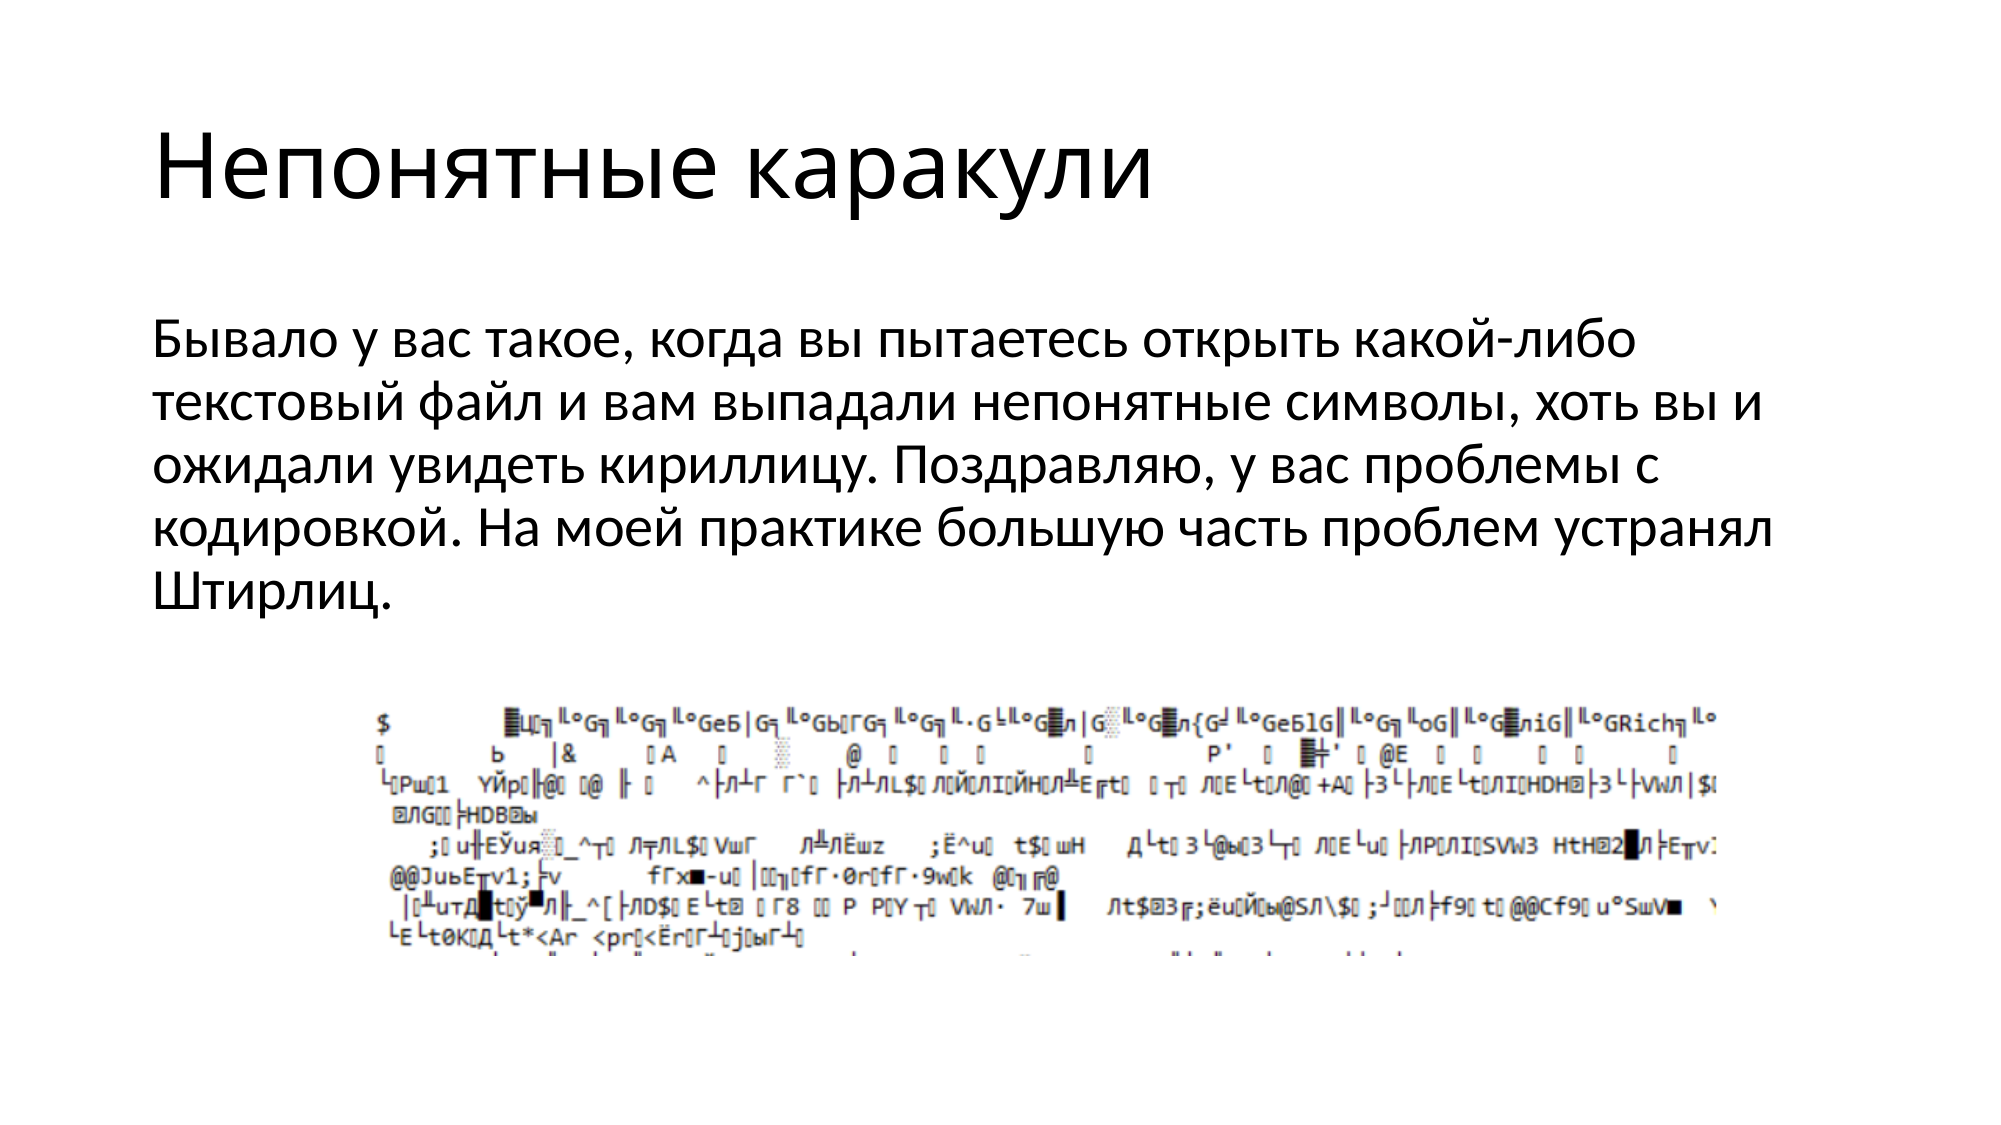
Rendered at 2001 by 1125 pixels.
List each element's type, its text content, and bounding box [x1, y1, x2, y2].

picture [373, 690, 1732, 956]
title Непонятные каракули [137, 59, 1863, 278]
list Бывало у вас такое, когда вы пытаетесь открыть какой-либо текстовый файл и вам выпадали непонятные символы, хоть вы и ожидали увидеть кириллицу. Поздравляю, у вас проблемы с кодировкой. На моей практике большую часть проблем устранял Штирлиц. [137, 299, 1863, 1014]
